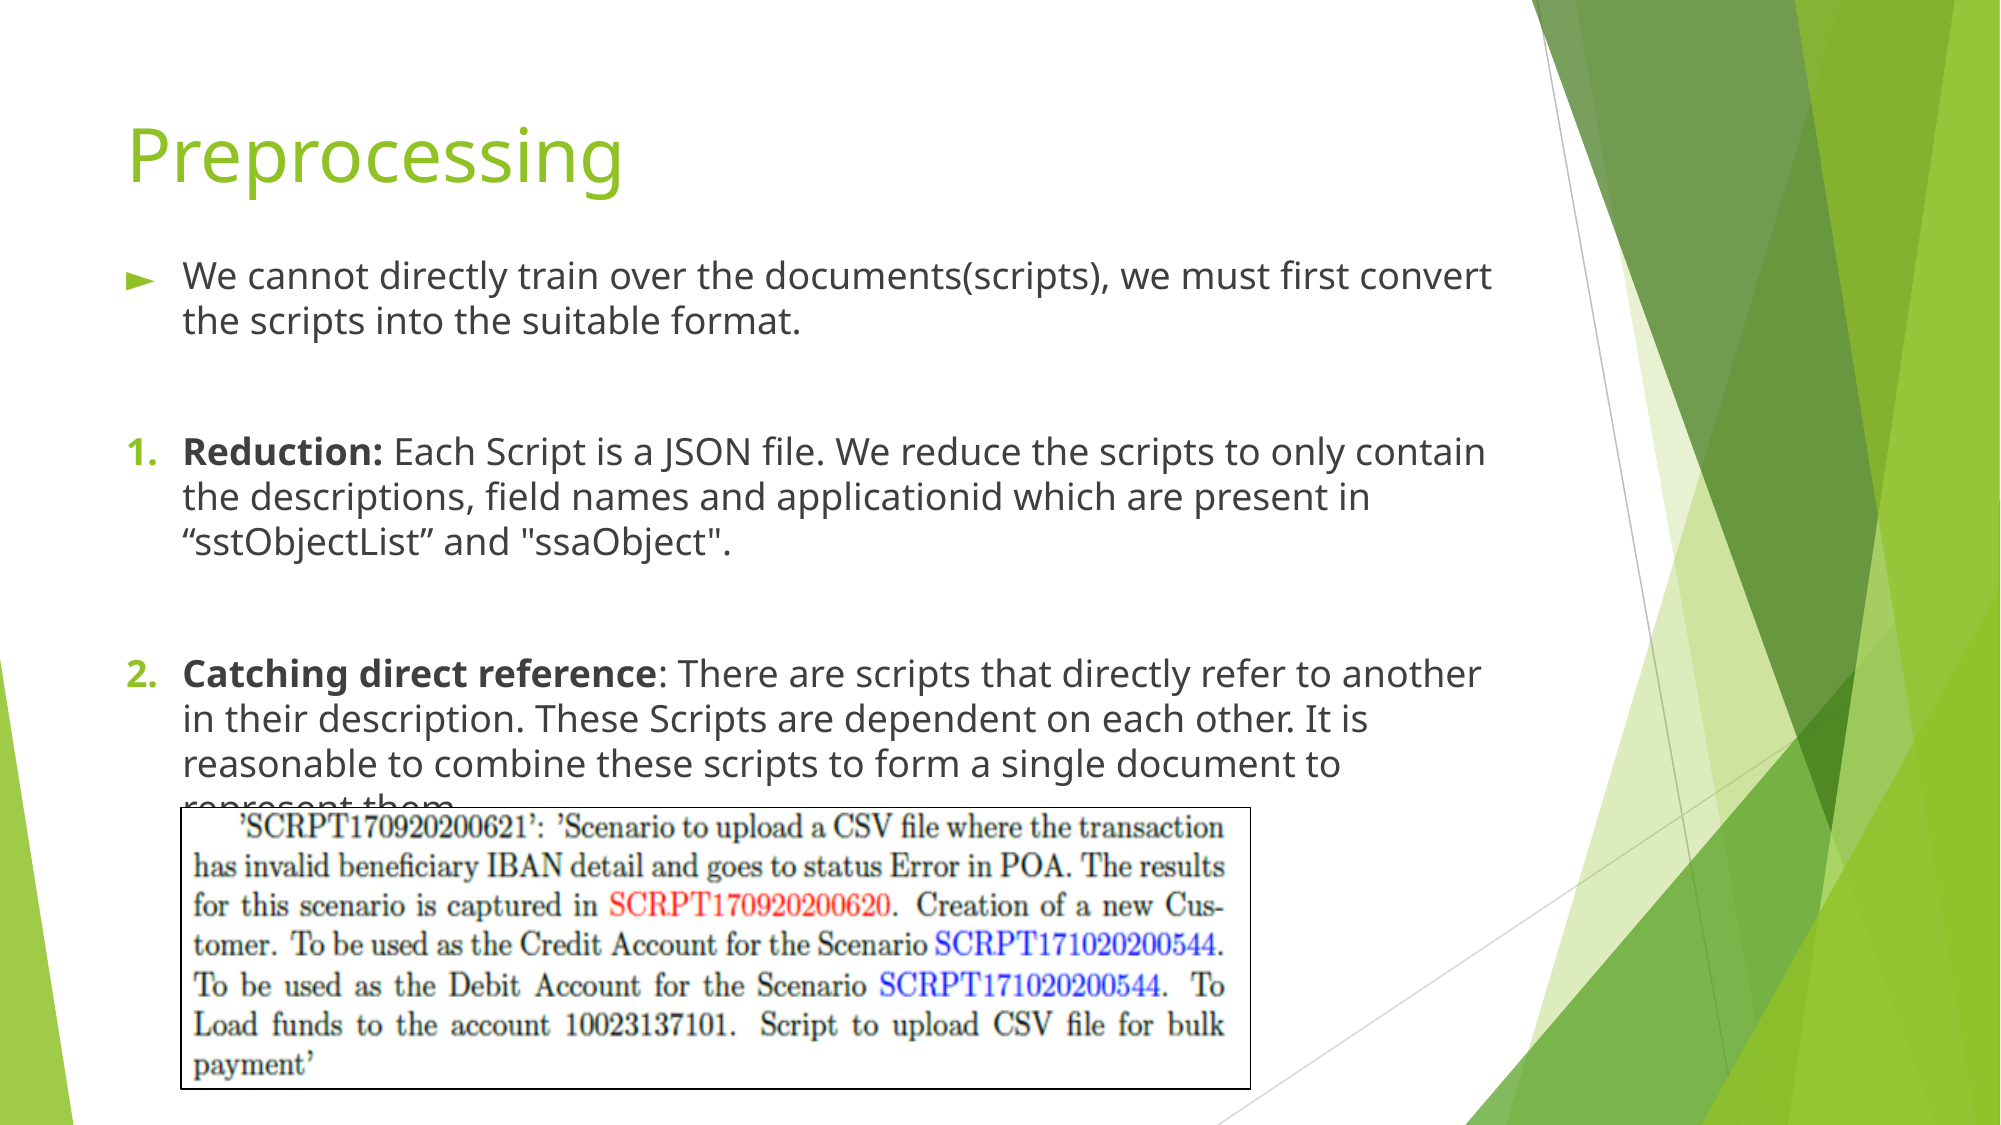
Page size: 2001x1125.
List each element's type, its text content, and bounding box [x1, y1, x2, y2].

title Preprocessing [111, 99, 1522, 244]
list We cannot directly train over the documents(scripts), we must first convert the scripts into the suitable format. Reduction: Each Script is a JSON file. We reduce the scripts to only contain the descriptions, field names and applicationid which are present in “sstObjectList” and "ssaObject". Catching direct reference: There are scripts that directly refer to another in their description. These Scripts are dependent on each other. It is reasonable to combine these scripts to form a single document to represent them. [111, 244, 1522, 881]
picture [181, 808, 1250, 1089]
